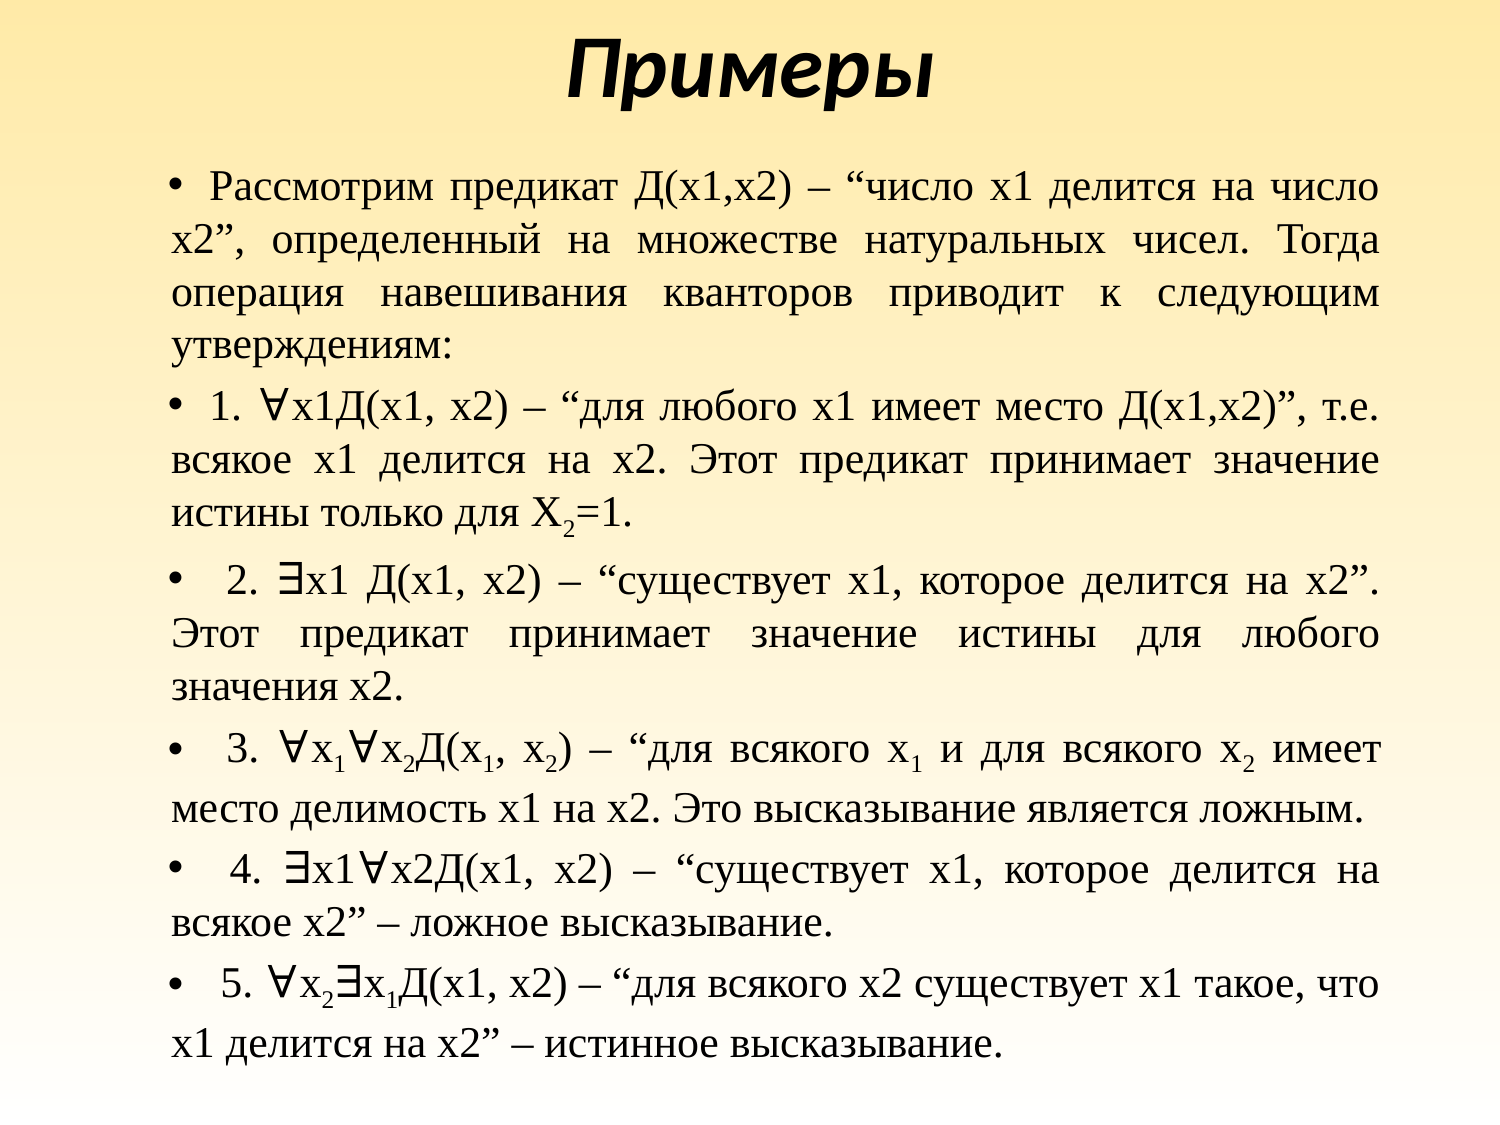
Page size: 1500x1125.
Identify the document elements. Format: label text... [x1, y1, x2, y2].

title Примеры [103, 0, 1397, 124]
list Рассмотрим предикат Д(x1,x2) – “число x1 делится на число x2”, определенный на множестве натуральных чисел. Тогда операция навешивания кванторов приводит к следующим утверждениям: 1. ∀x1Д(x1, x2) – “для любого x1 имеет место Д(x1,x2)”, т.е. всякое x1 делится на x2. Этот предикат принимает значение истины только для X2=1. 2. ∃x1 Д(x1, x2) – “существует x1, которое делится на x2”. Этот предикат принимает значение истины для любого значения x2. 3. ∀x1∀x2Д(x1, x2) – “для всякого x1 и для всякого x2 имеет место делимость x1 на x2. Это высказывание является ложным. 4. ∃x1∀x2Д(x1, x2) – “существует x1, которое делится на всякое x2” – ложное высказывание. 5. ∀x2∃x1Д(x1, x2) – “для всякого x2 существует x1 такое, что x1 делится на x2” – истинное высказывание. [103, 149, 1397, 1125]
